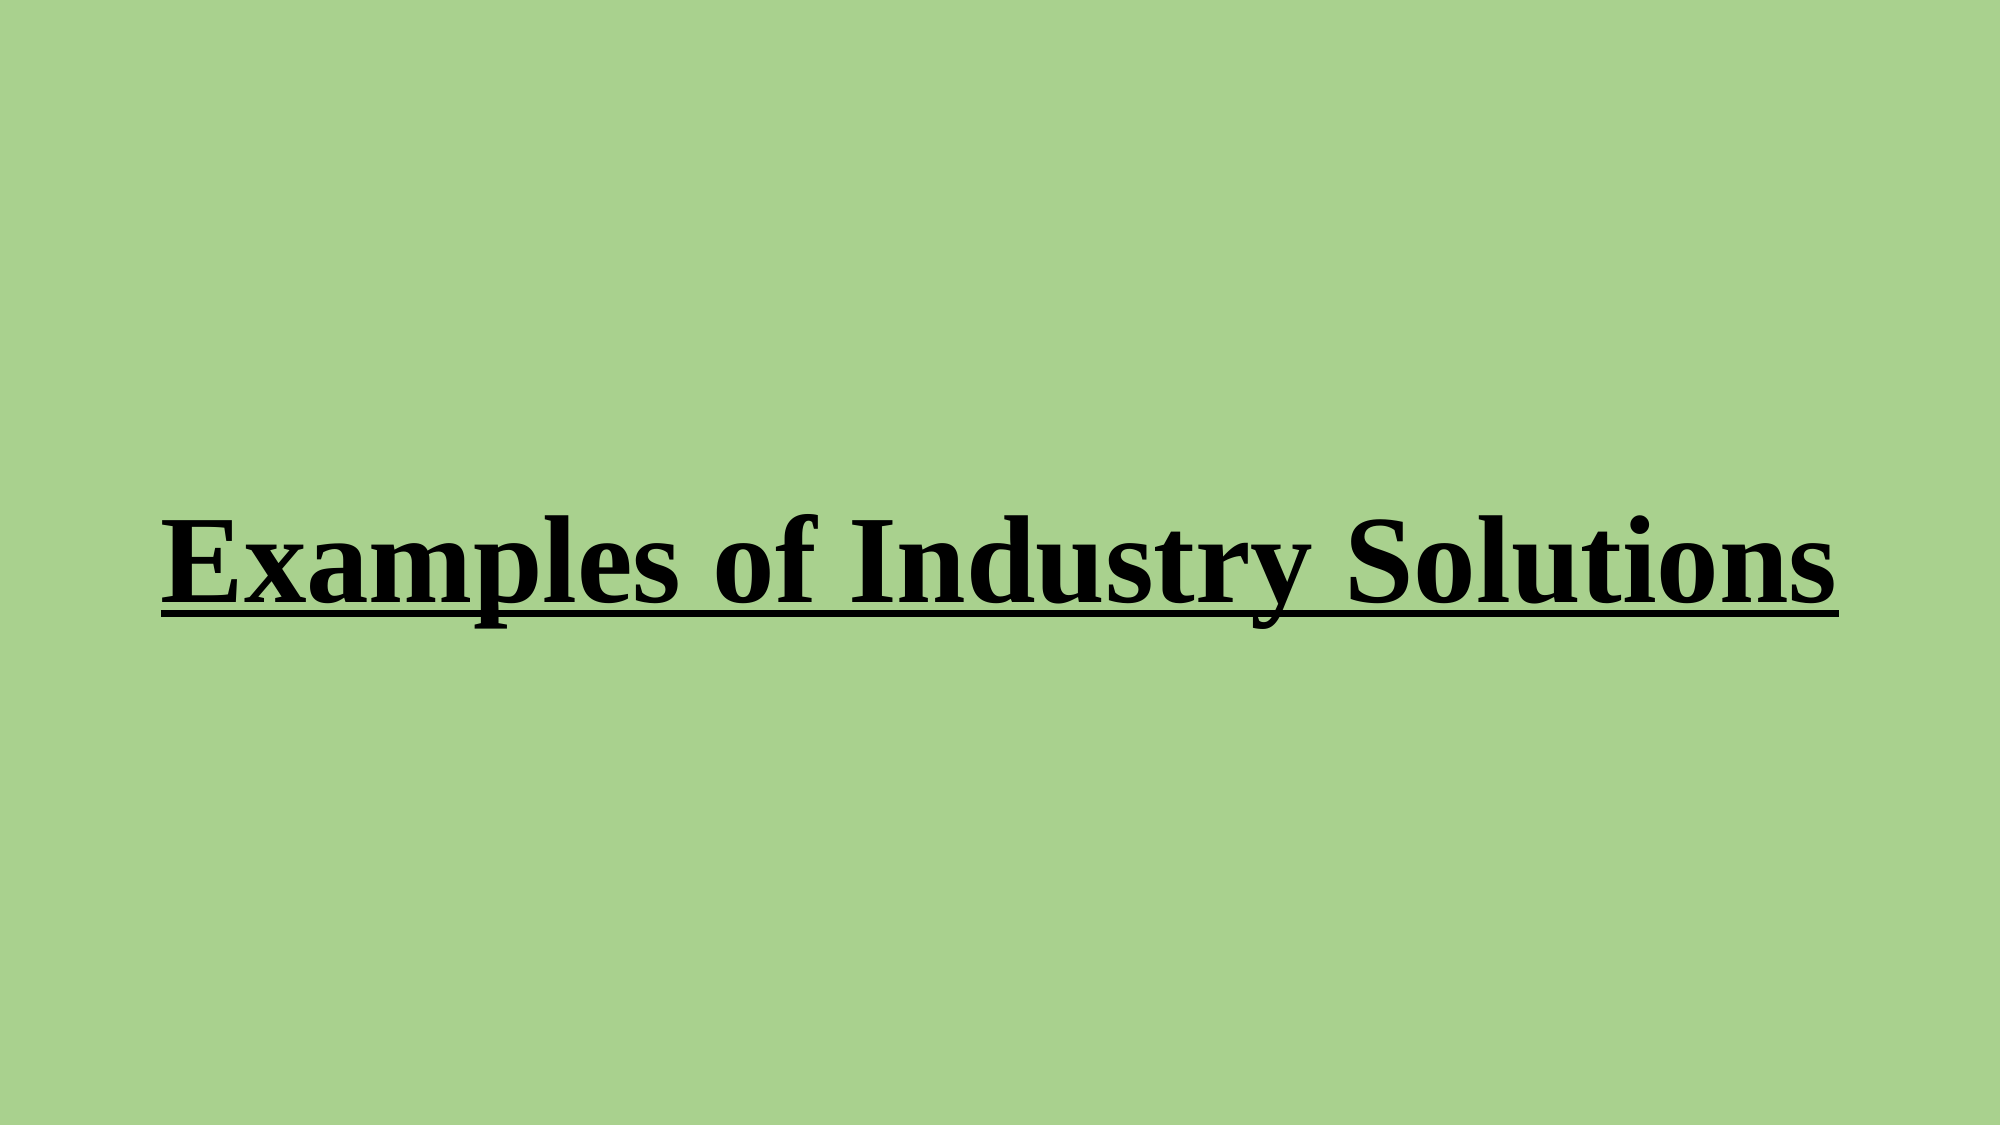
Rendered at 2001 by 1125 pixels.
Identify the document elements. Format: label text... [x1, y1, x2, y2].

title Examples of Industry Solutions [137, 453, 1863, 672]
